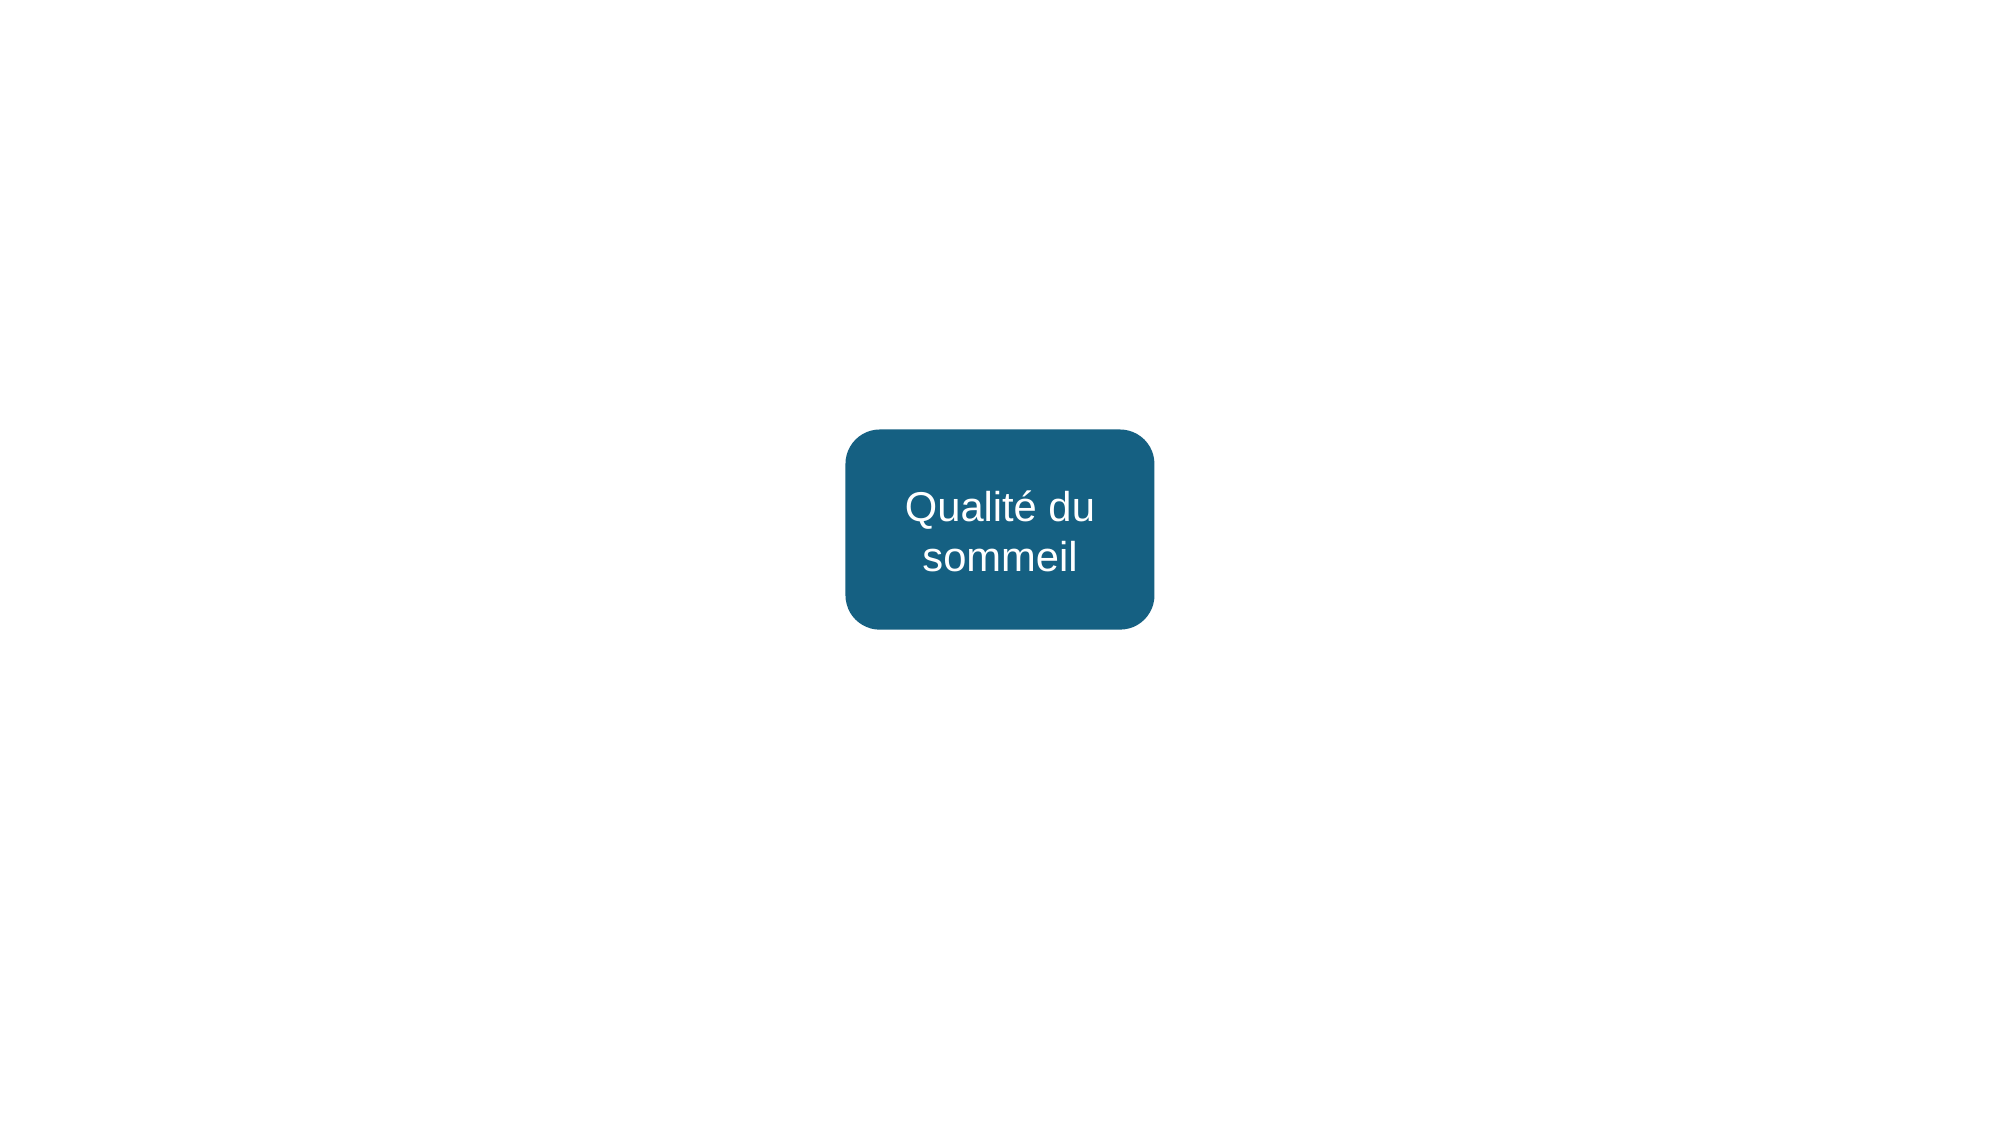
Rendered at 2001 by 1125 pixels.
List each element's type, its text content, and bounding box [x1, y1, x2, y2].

text_box Qualité du sommeil [845, 429, 1155, 630]
